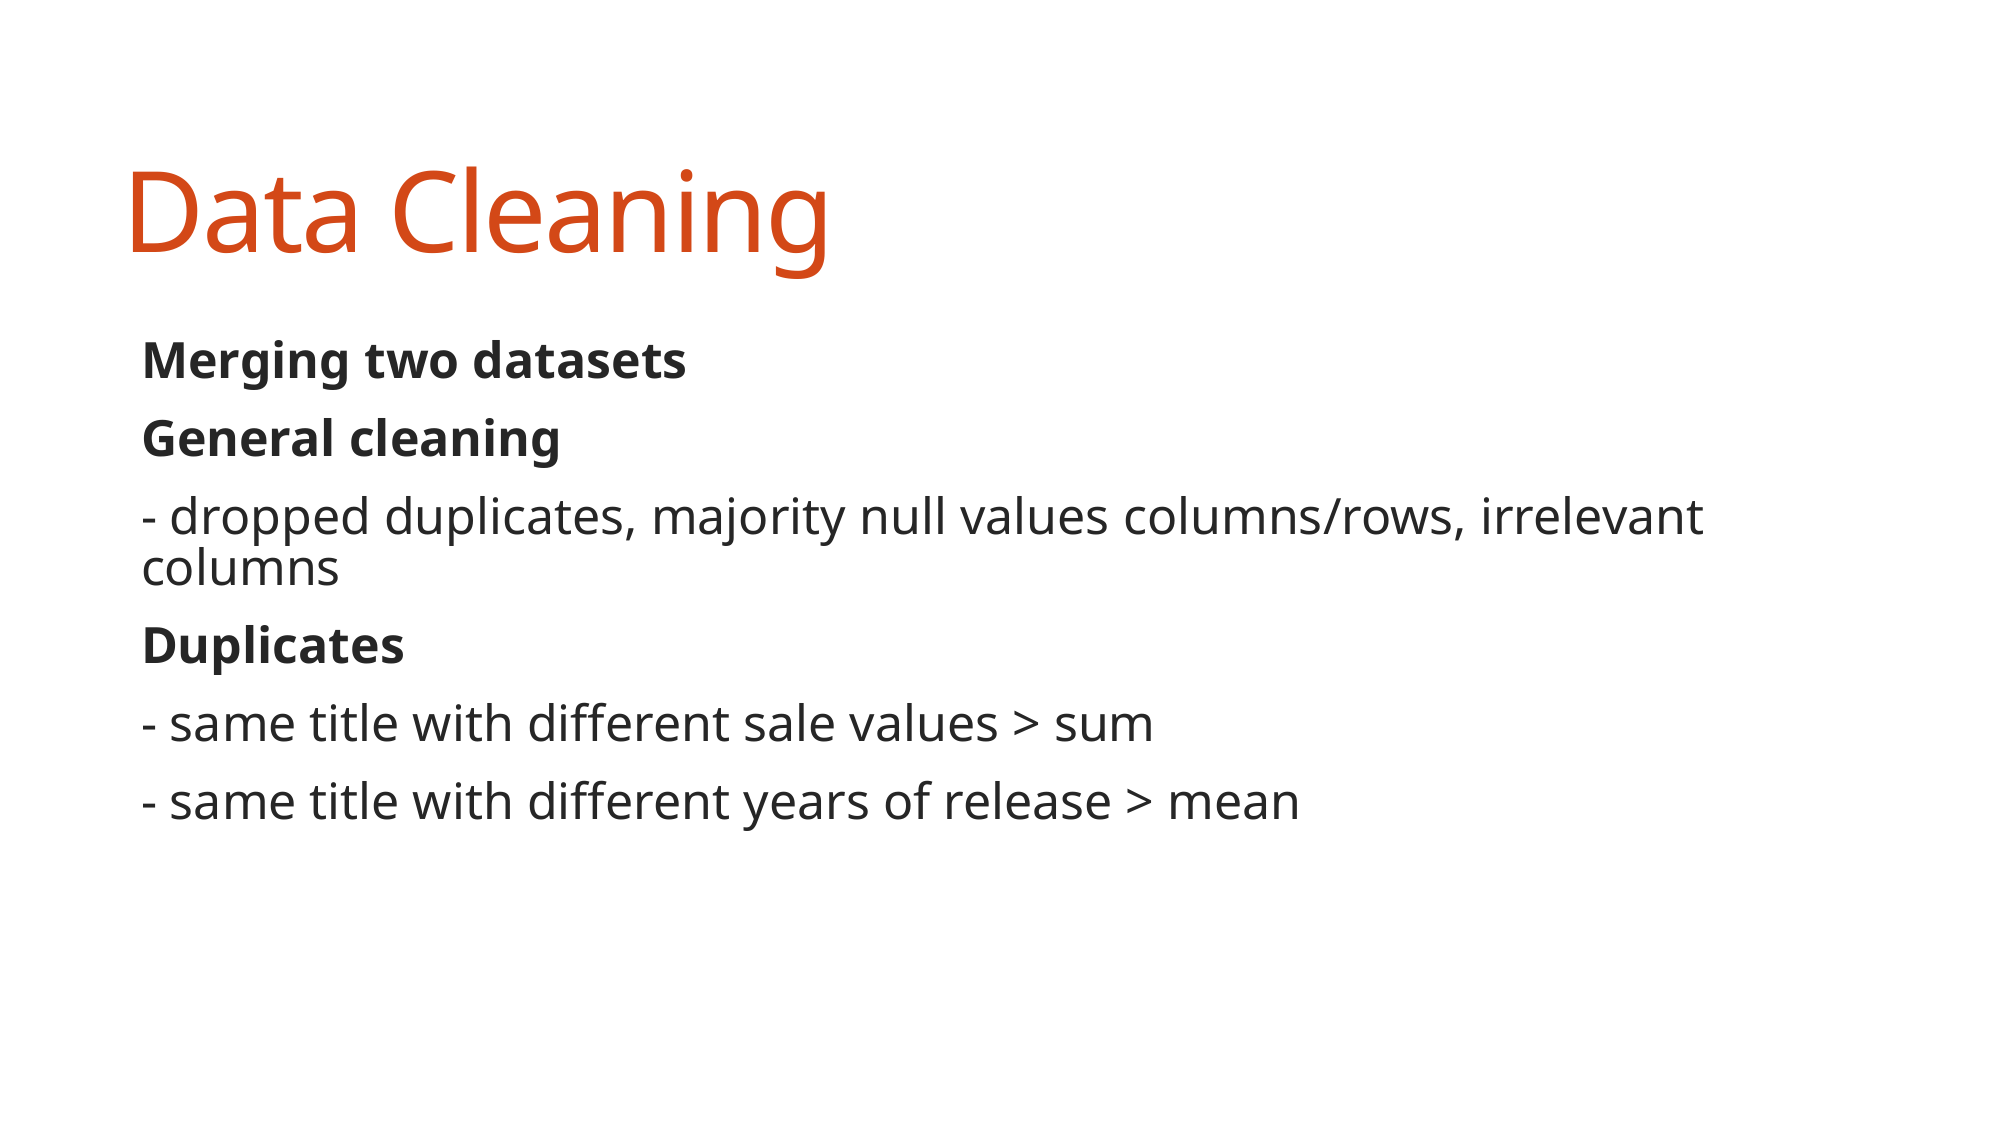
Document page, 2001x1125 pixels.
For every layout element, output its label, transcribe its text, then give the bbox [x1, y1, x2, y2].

list Merging two datasets General cleaning - dropped duplicates, majority null values columns/rows, irrelevant columns Duplicates - same title with different sale values > sum - same title with different years of release > mean [111, 329, 1876, 948]
title Data Cleaning [107, 81, 1875, 354]
